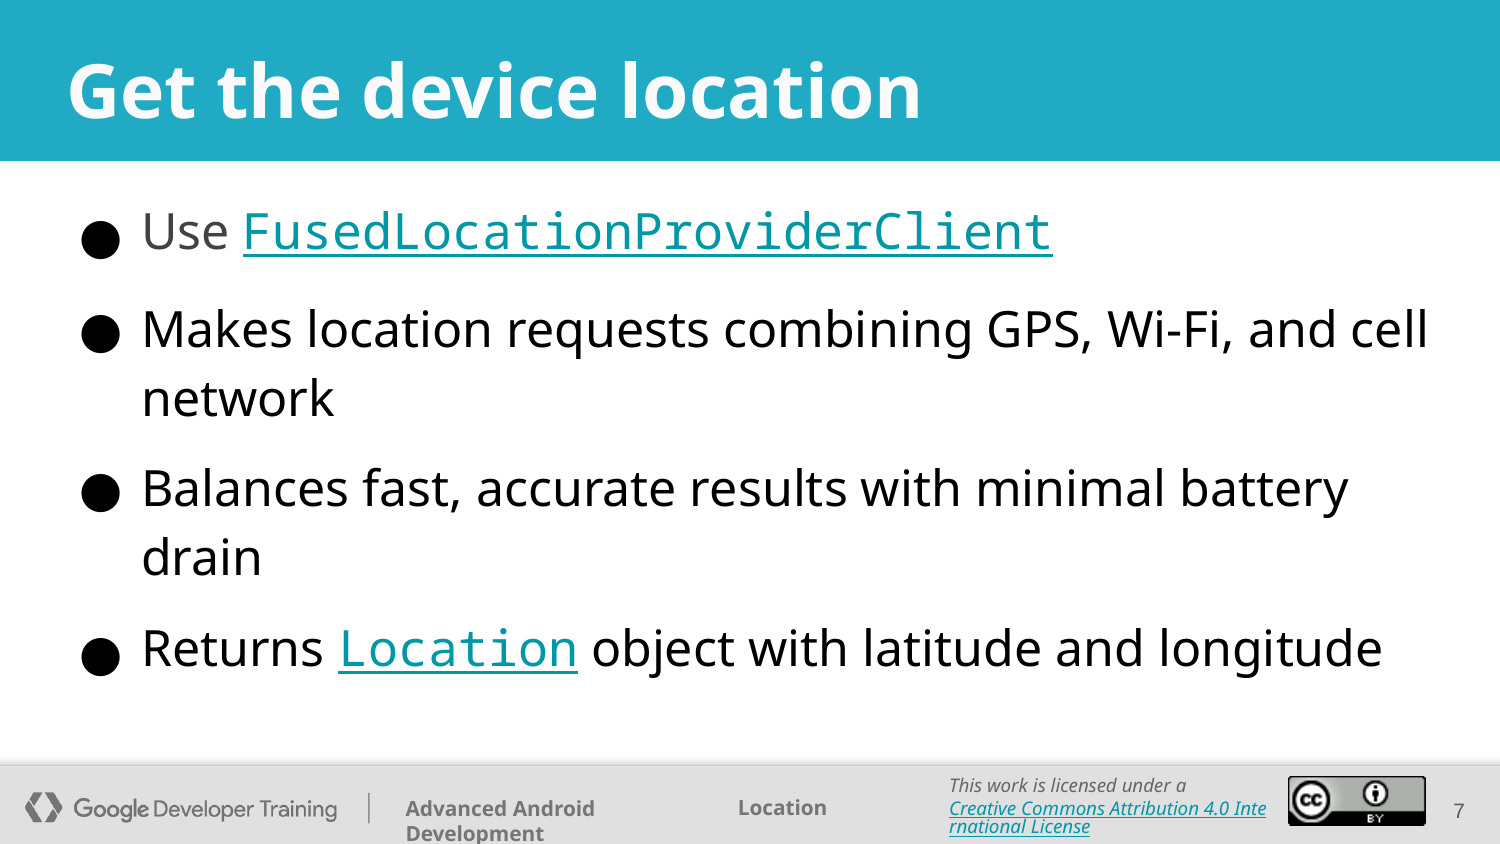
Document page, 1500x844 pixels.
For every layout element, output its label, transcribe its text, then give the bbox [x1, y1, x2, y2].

list Use FusedLocationProviderClient Makes location requests combining GPS, Wi-Fi, and cell network Balances fast, accurate results with minimal battery drain Returns Location object with latitude and longitude [51, 174, 1488, 747]
title Get the device location [51, 28, 1449, 122]
picture [0, 161, 1500, 844]
slide_number 7 [1389, 777, 1480, 842]
